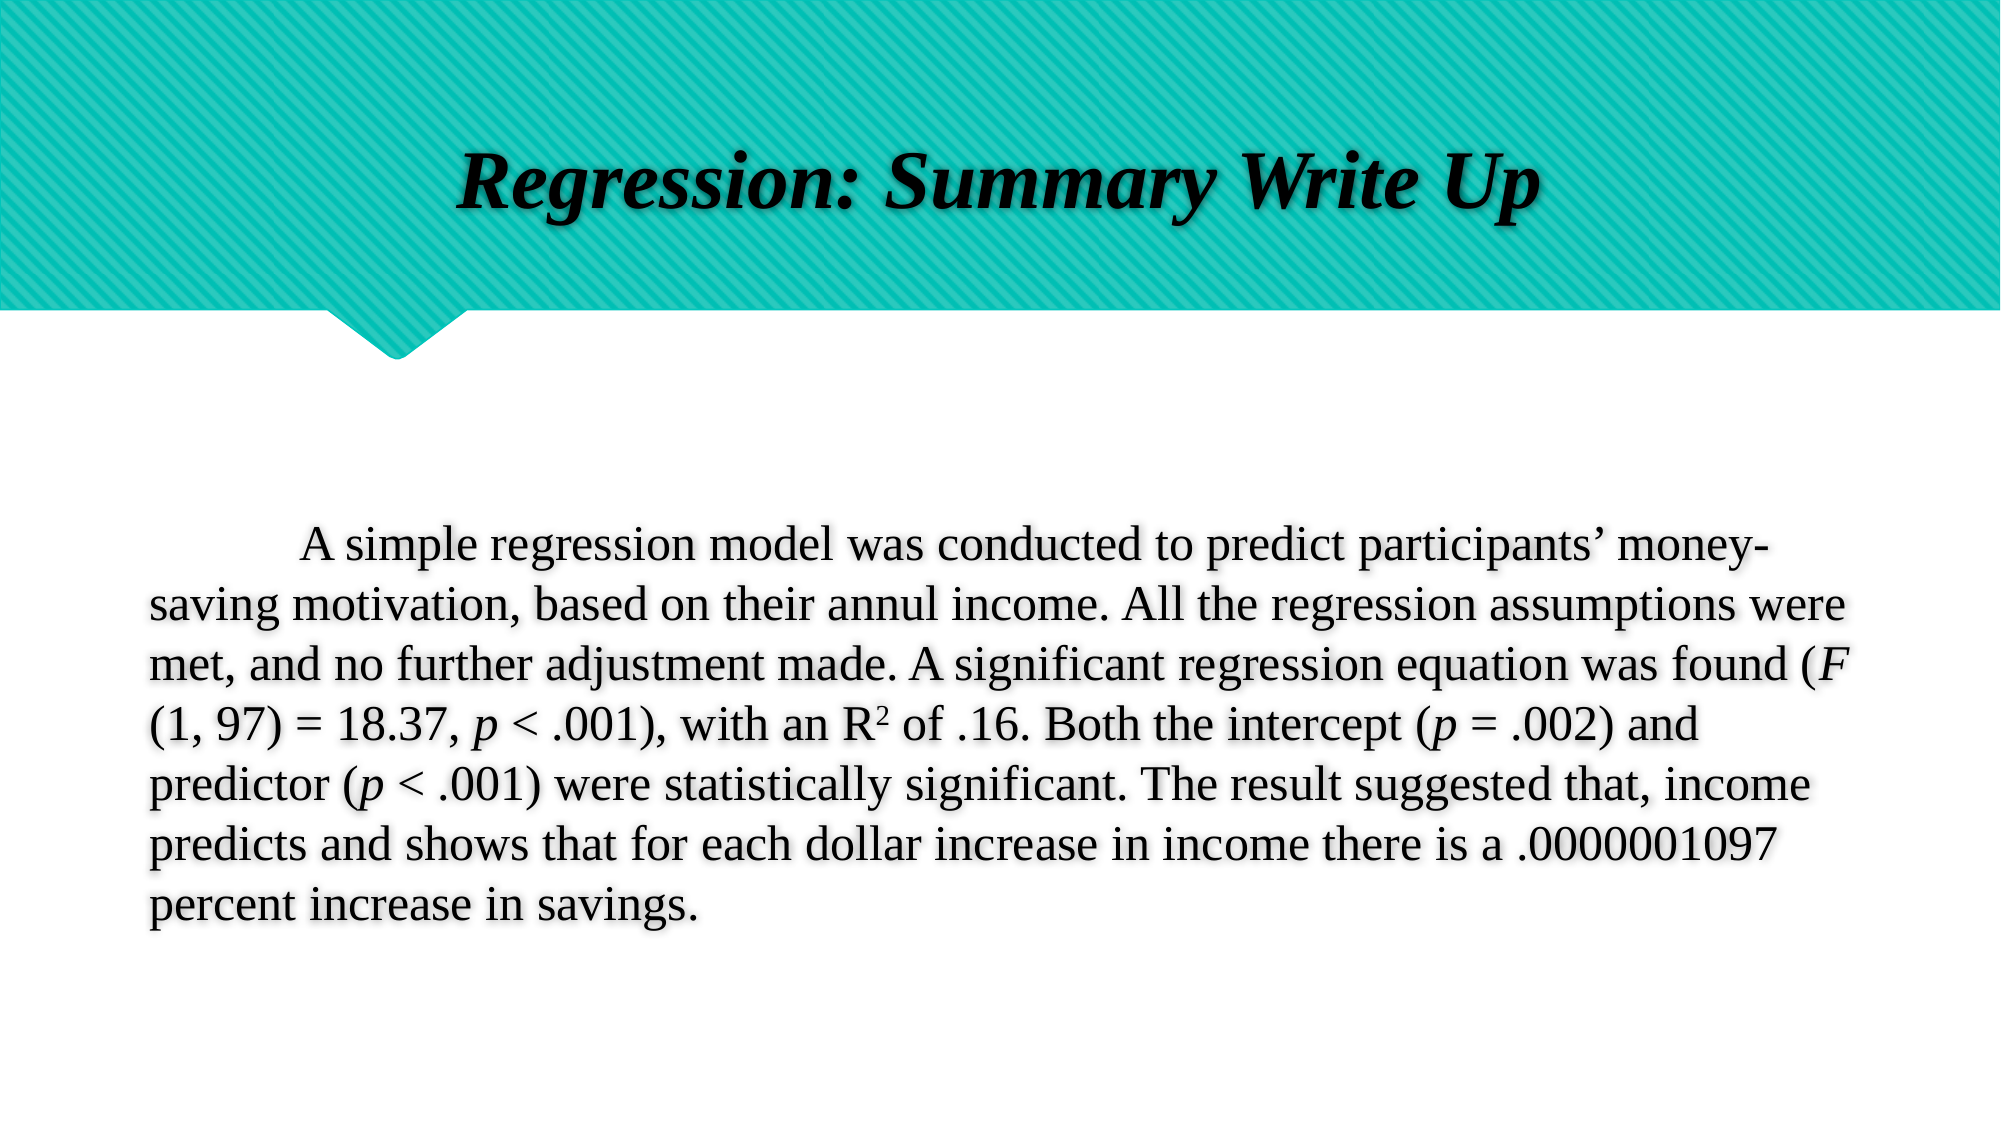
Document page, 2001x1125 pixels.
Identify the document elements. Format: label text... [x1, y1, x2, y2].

title Regression: Summary Write Up [132, 73, 1868, 233]
list A simple regression model was conducted to predict participants’ money-saving motivation, based on their annul income. All the regression assumptions were met, and no further adjustment made. A significant regression equation was found (F (1, 97) = 18.37, p < .001), with an R2 of .16. Both the intercept (p = .002) and predictor (p < .001) were statistically significant. The result suggested that, income predicts and shows that for each dollar increase in income there is a .0000001097 percent increase in savings. [134, 364, 1866, 1077]
